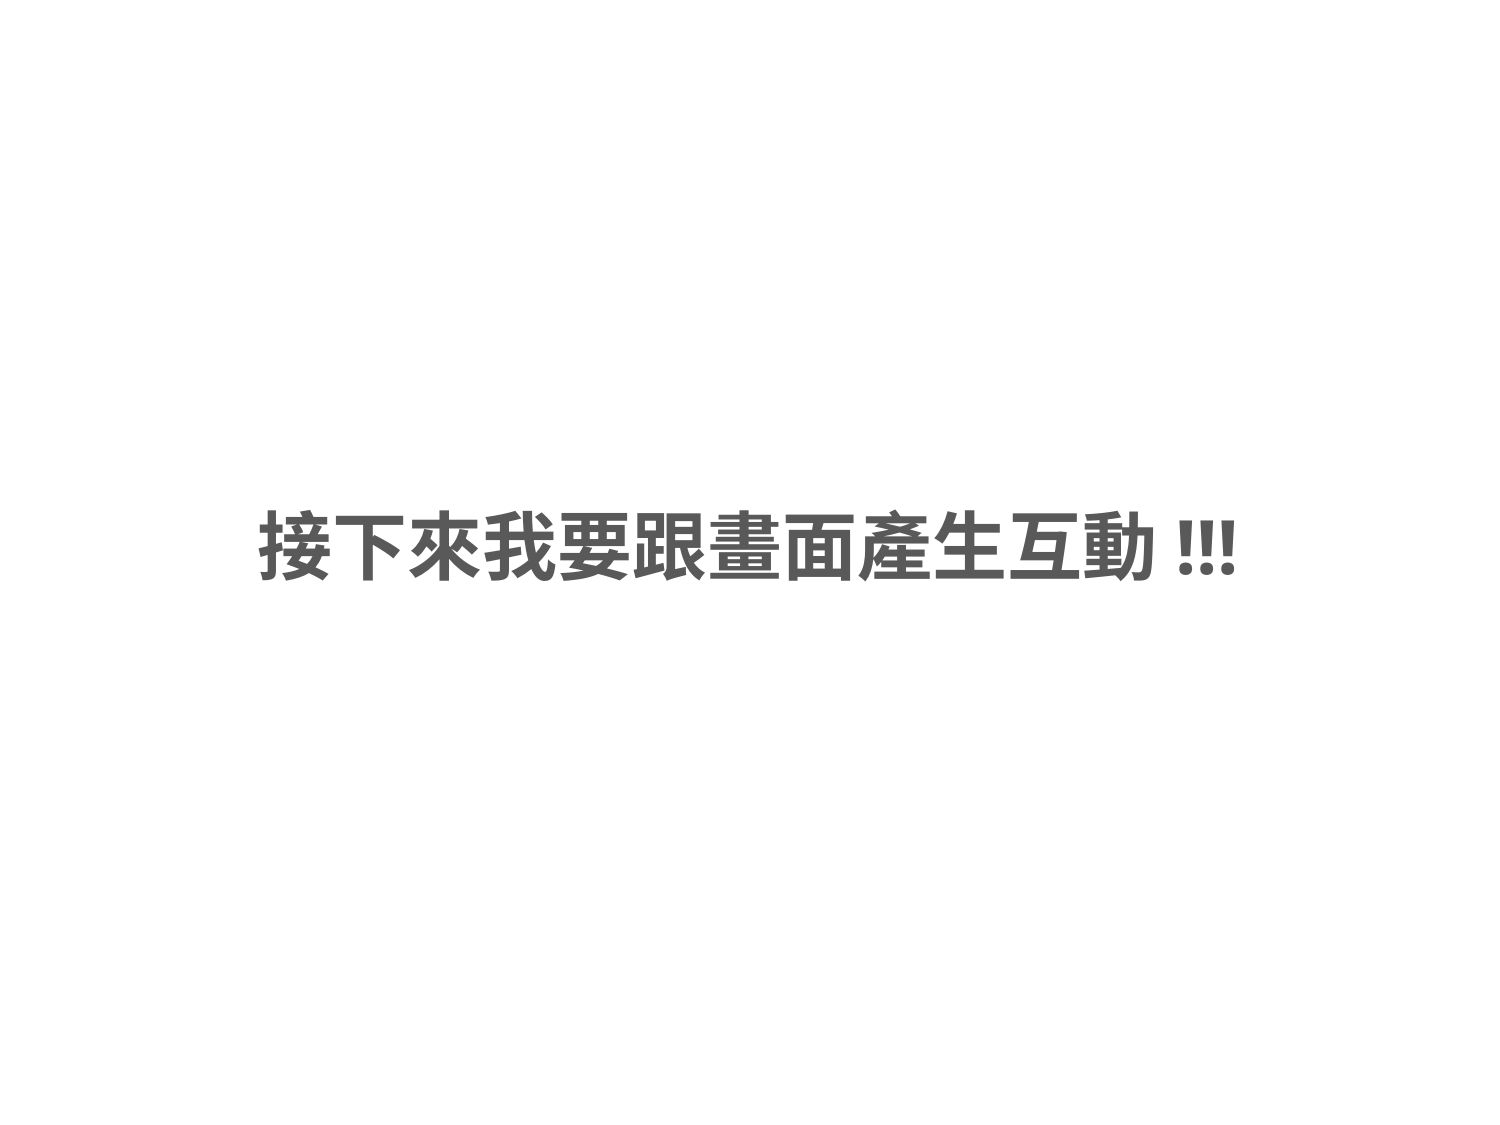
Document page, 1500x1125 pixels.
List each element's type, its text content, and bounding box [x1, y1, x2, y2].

text_box 接下來我要跟畫面產生互動!!! [242, 491, 1306, 598]
